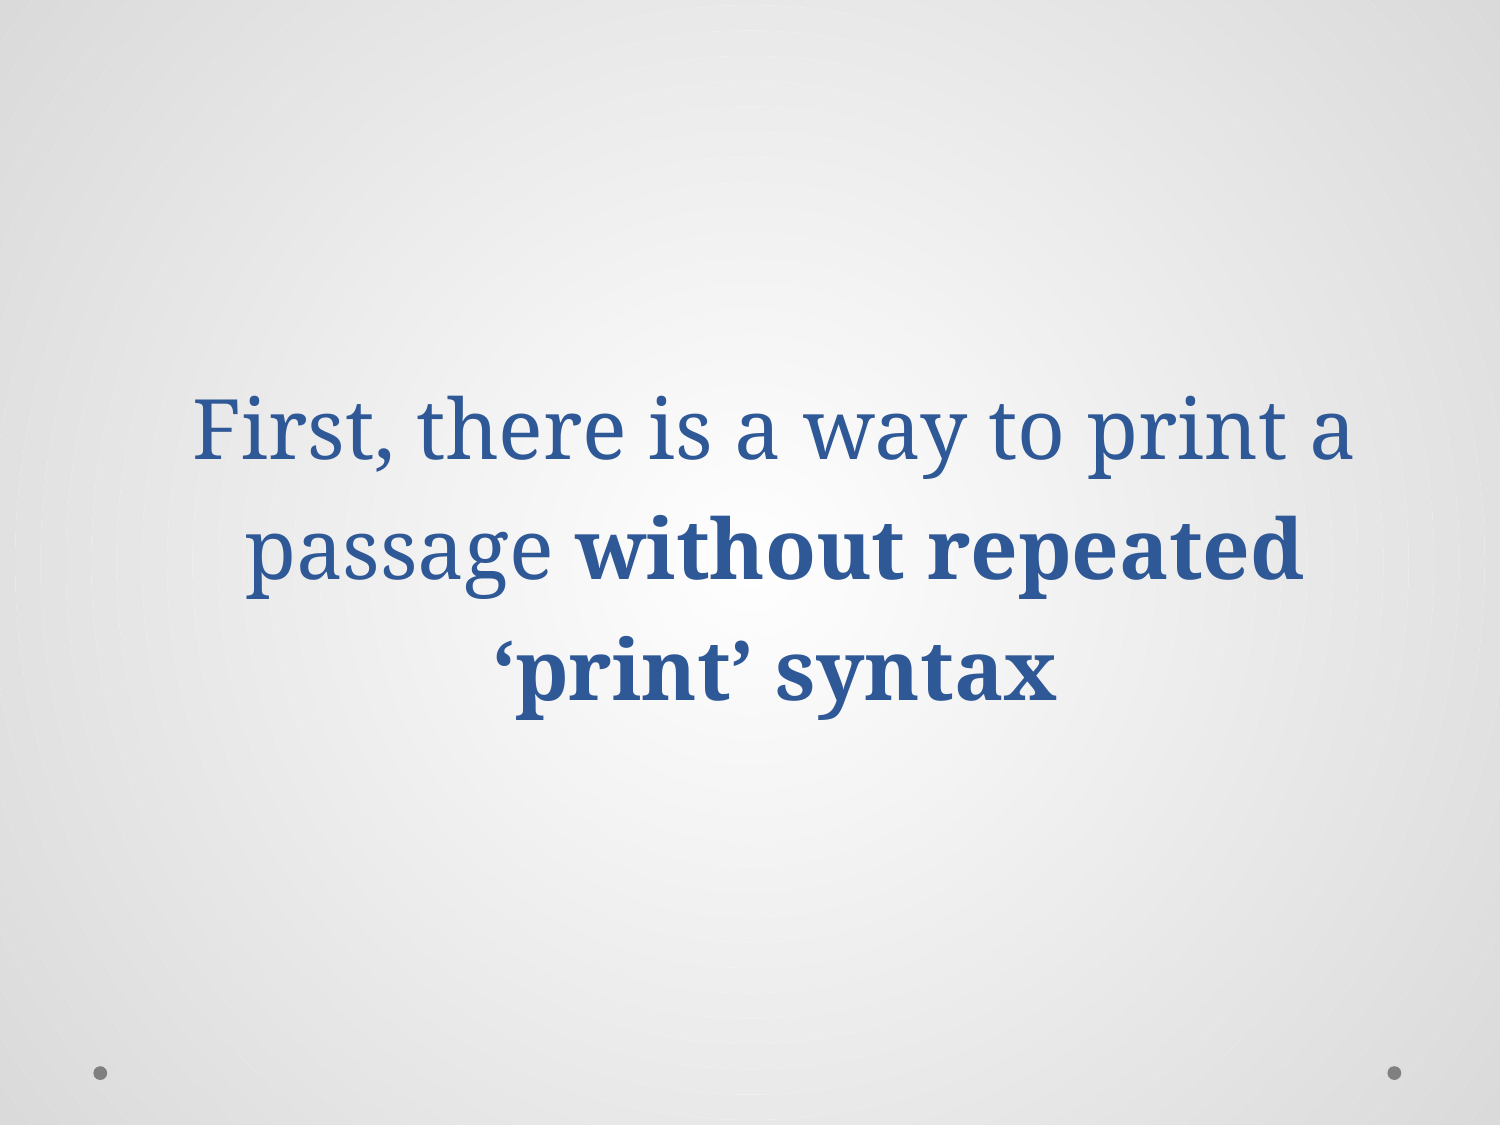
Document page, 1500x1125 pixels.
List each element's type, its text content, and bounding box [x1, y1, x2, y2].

title First, there is a way to print a passage without repeated ‘print’ syntax [99, 462, 1450, 725]
